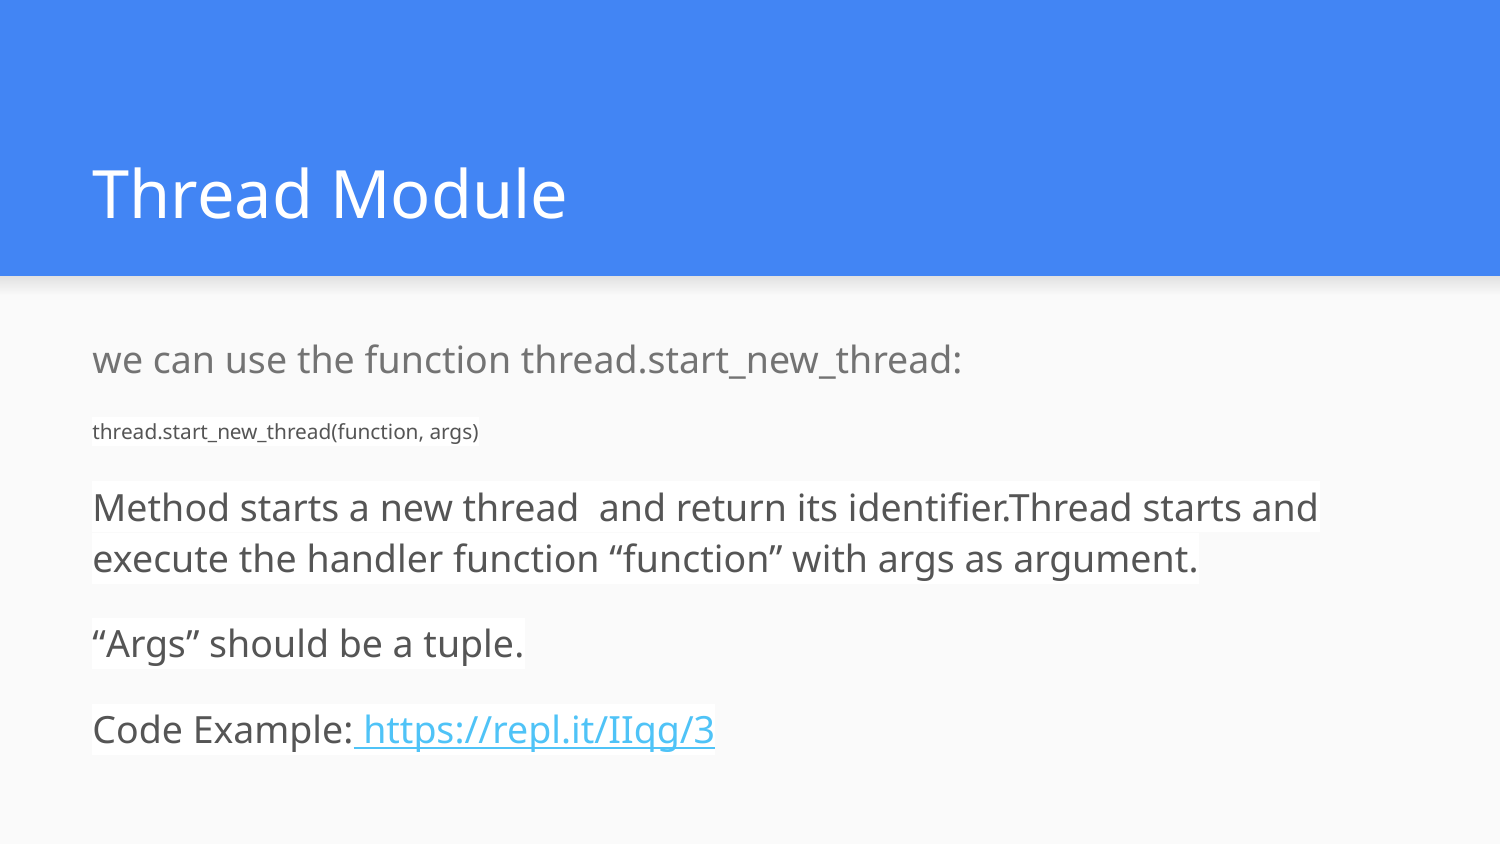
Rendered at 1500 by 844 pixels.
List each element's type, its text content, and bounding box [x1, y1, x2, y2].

list we can use the function thread.start_new_thread: thread.start_new_thread(function, args) Method starts a new thread and return its identifier.Thread starts and execute the handler function “function” with args as argument. “Args” should be a tuple. Code Example: https://repl.it/IIqg/3 [77, 314, 1427, 760]
title Thread Module [77, 121, 1427, 248]
